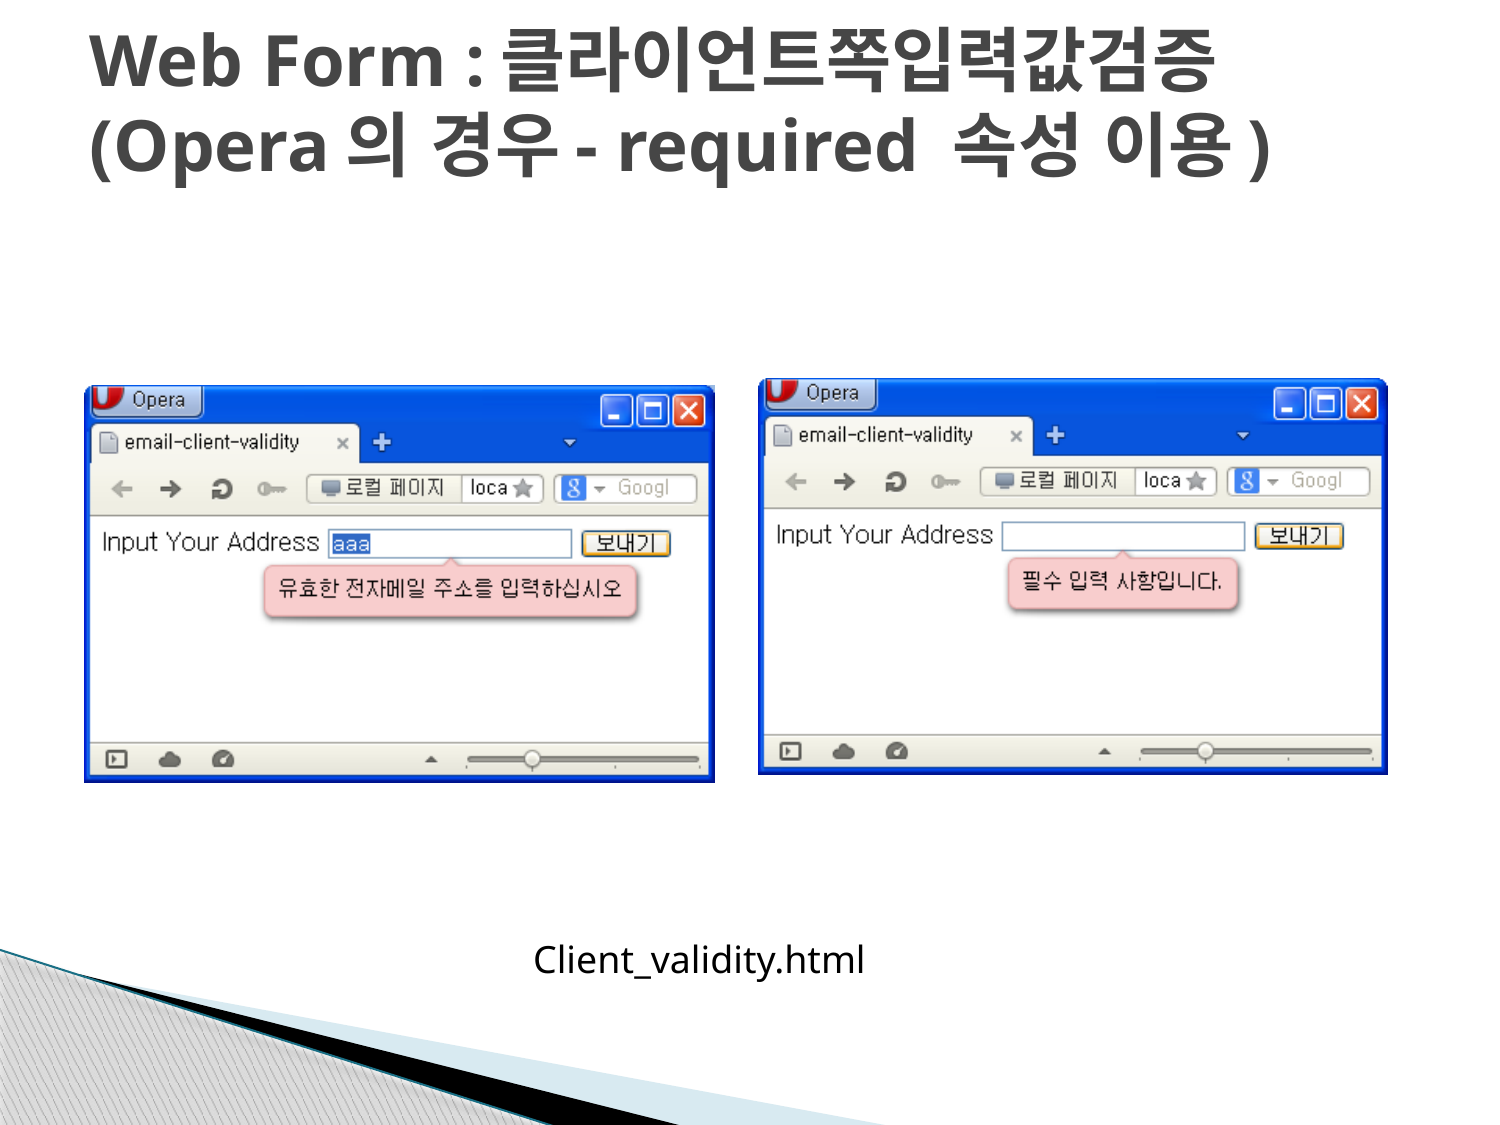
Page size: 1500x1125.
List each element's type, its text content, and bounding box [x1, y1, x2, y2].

text_box Client_validity.html [518, 928, 882, 989]
title Web Form :클라이언트쪽입력값검증(Opera의 경우- required 속성 이용) [75, 7, 1425, 195]
picture [757, 377, 1389, 776]
picture [84, 385, 715, 783]
